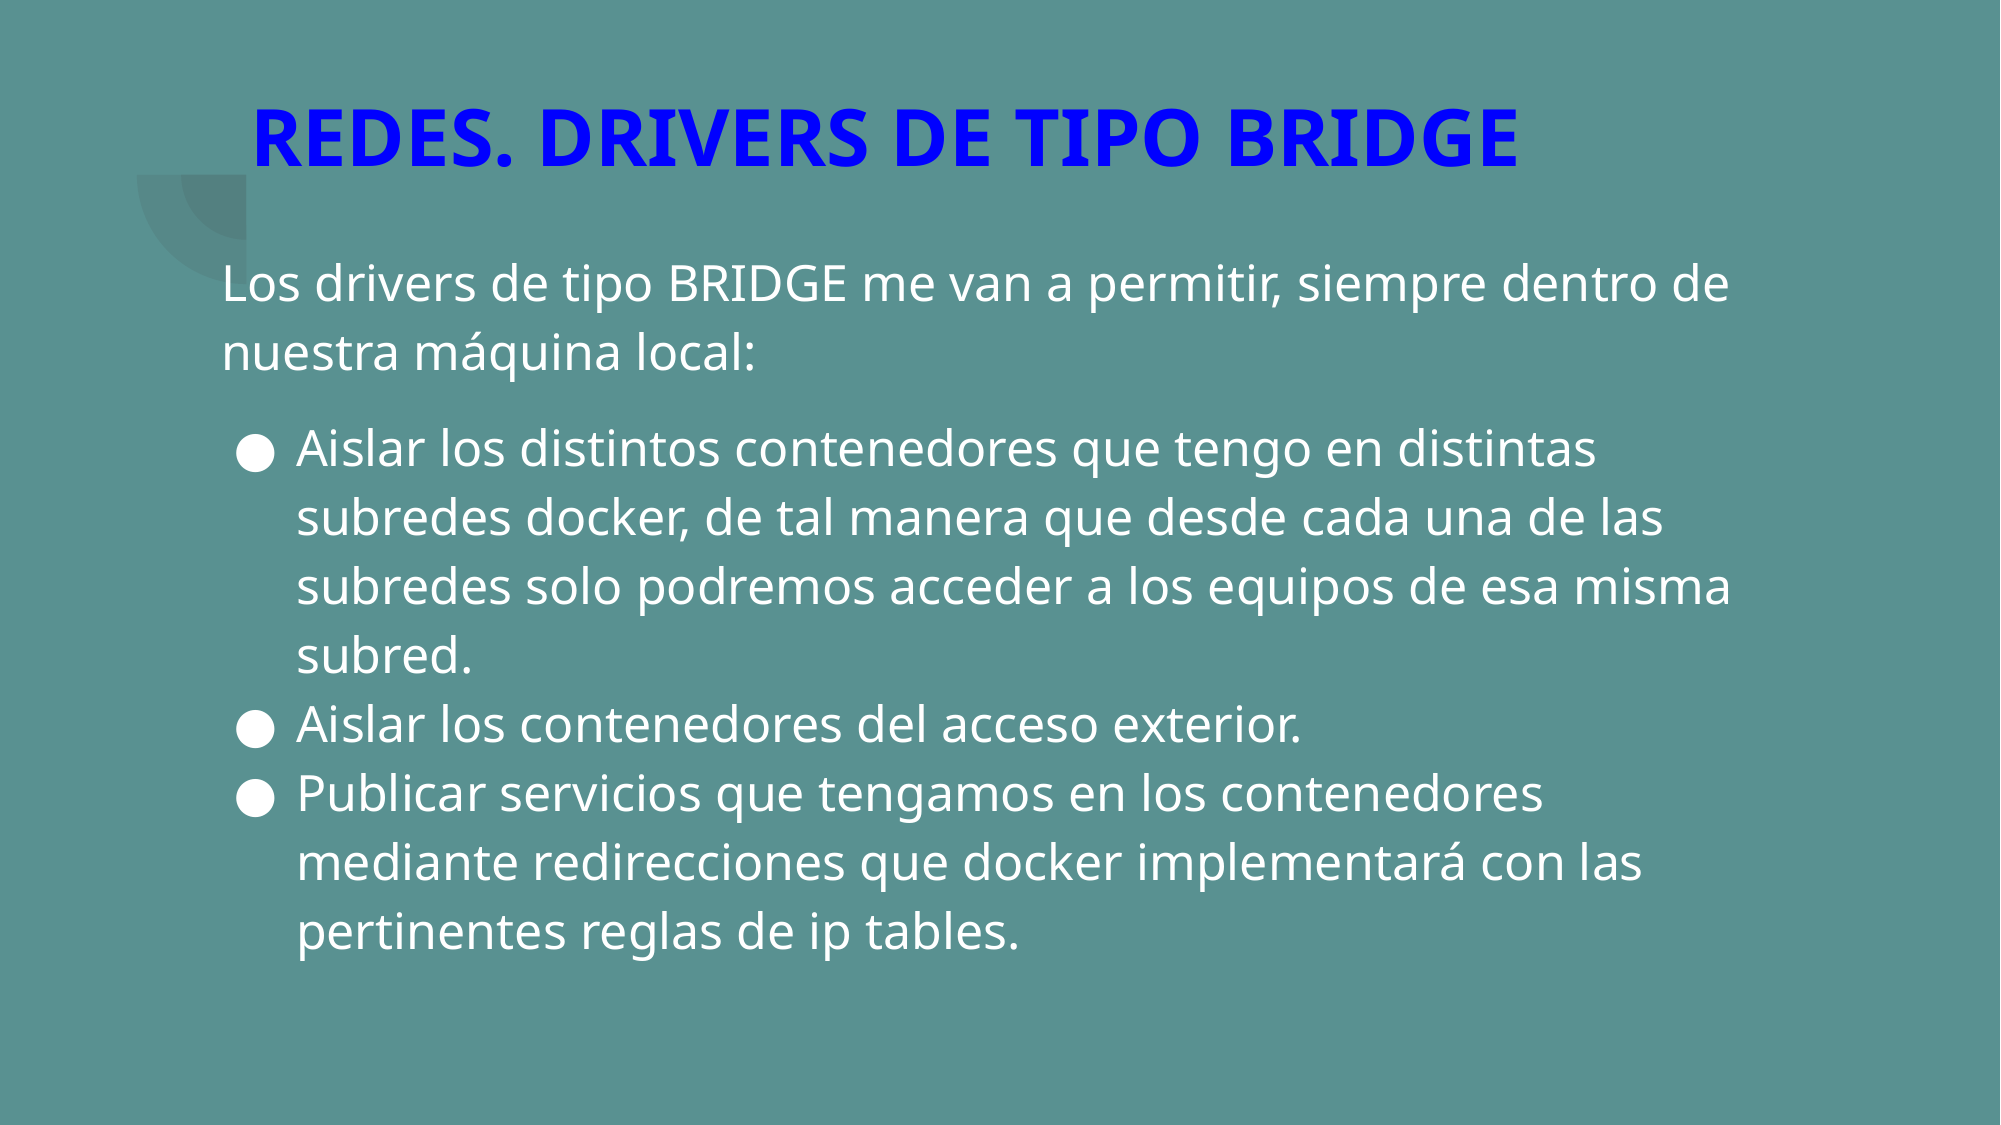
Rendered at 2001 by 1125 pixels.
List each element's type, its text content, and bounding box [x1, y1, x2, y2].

text_box Los drivers de tipo BRIDGE me van a permitir, siempre dentro de nuestra máquina local: Aislar los distintos contenedores que tengo en distintas subredes docker, de tal manera que desde cada una de las subredes solo podremos acceder a los equipos de esa misma subred. Aislar los contenedores del acceso exterior. Publicar servicios que tengamos en los contenedores mediante redirecciones que docker implementará con las pertinentes reglas de ip tables. [206, 227, 1794, 1080]
title REDES. DRIVERS DE TIPO BRIDGE [230, 67, 1946, 286]
